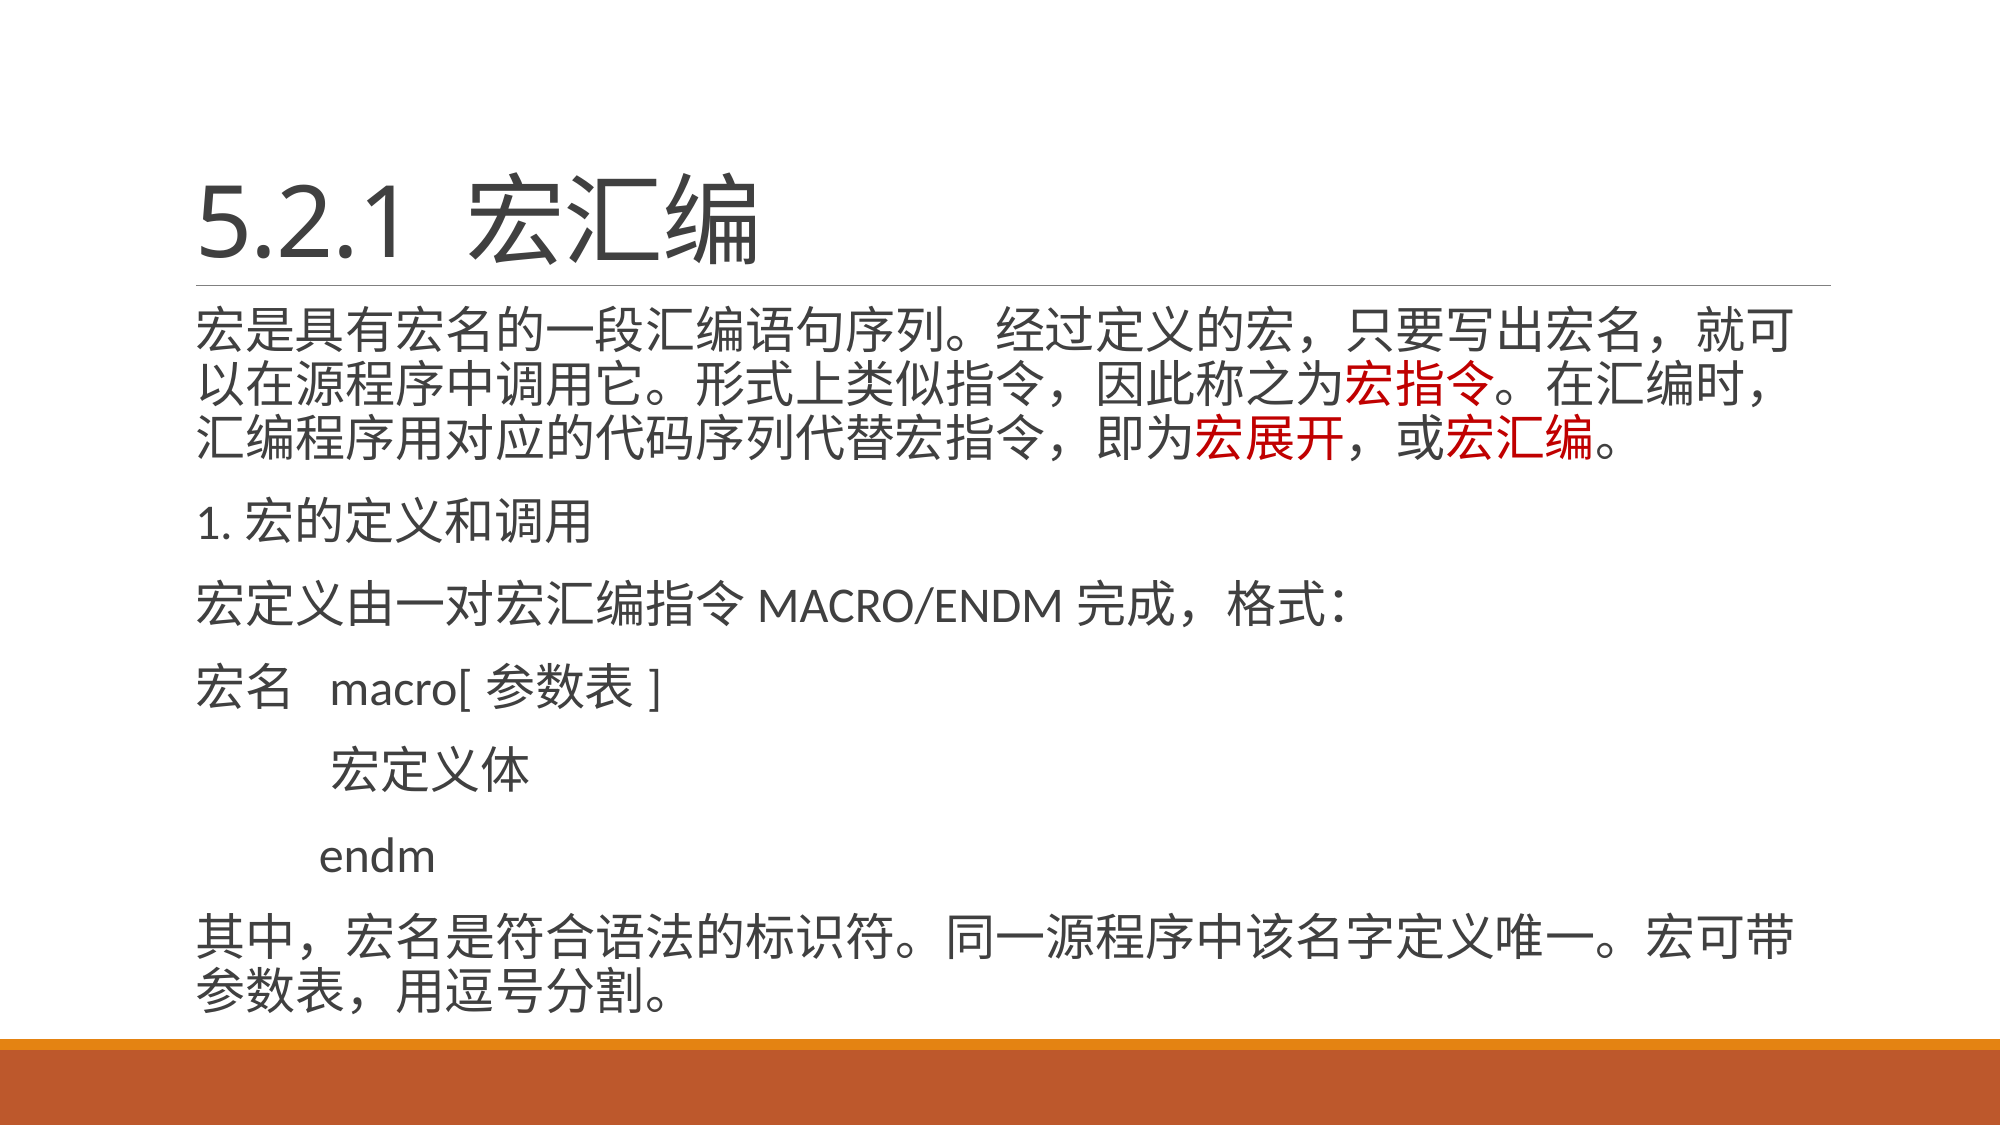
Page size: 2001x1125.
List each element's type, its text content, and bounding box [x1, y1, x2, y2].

title 5.2.1 宏汇编 [180, 47, 1830, 285]
list 宏是具有宏名的一段汇编语句序列。经过定义的宏，只要写出宏名，就可以在源程序中调用它。形式上类似指令，因此称之为宏指令。在汇编时，汇编程序用对应的代码序列代替宏指令，即为宏展开，或宏汇编。 1.宏的定义和调用 宏定义由一对宏汇编指令MACRO/ENDM完成，格式： 宏名 macro[参数表] 宏定义体 endm 其中，宏名是符合语法的标识符。同一源程序中该名字定义唯一。宏可带参数表，用逗号分割。 [180, 297, 1830, 1033]
